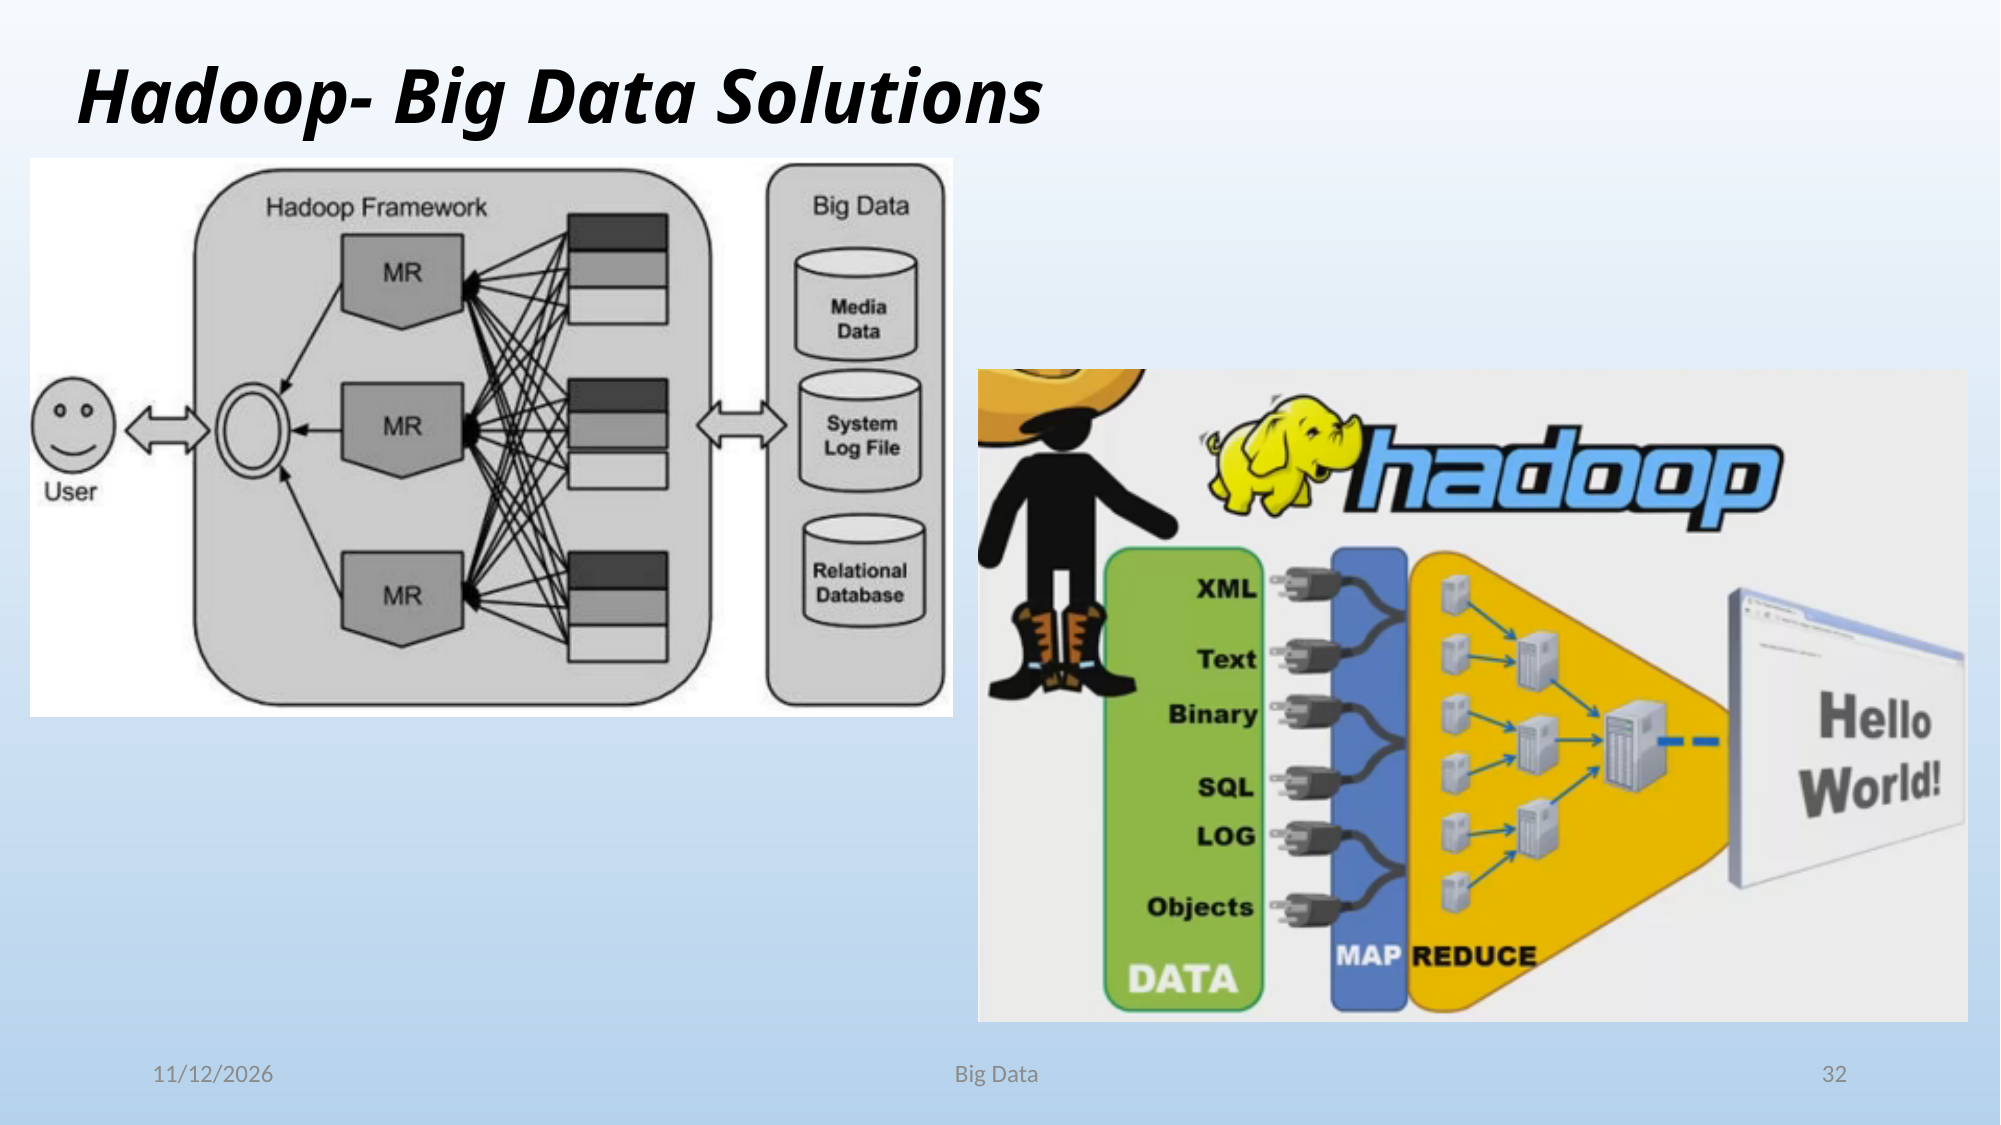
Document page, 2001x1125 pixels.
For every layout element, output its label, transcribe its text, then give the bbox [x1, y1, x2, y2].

footer Big Data [662, 1042, 1338, 1103]
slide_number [137, 1042, 588, 1103]
picture [978, 369, 1968, 1023]
picture [30, 158, 953, 717]
slide_number 32 [1412, 1042, 1863, 1103]
title Hadoop- Big Data Solutions [61, 17, 1681, 182]
